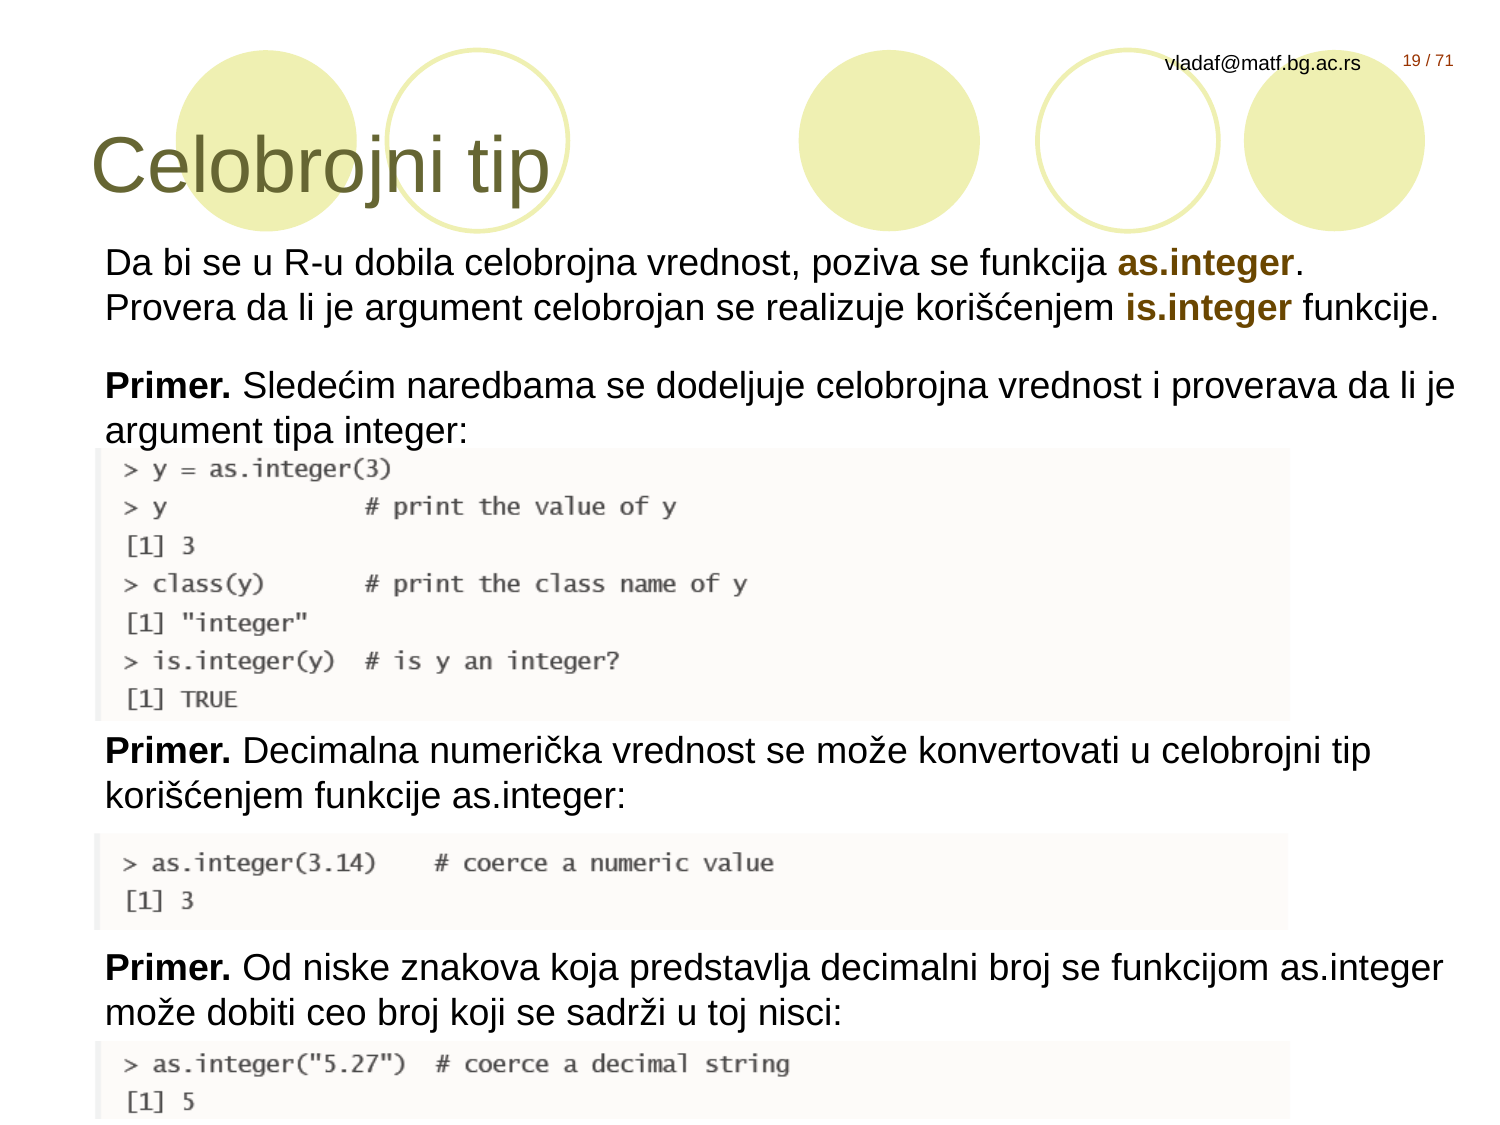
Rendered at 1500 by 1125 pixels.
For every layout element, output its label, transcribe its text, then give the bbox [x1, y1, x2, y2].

title Celobrojni tip [75, 90, 1425, 233]
picture [91, 448, 1295, 721]
text_box Da bi se u R-u dobila celobrojna vrednost, poziva se funkcija as.integer. Provera da li je argument celobrojan se realizuje korišćenjem is.integer funkcije. Primer. Sledećim naredbama se dodeljuje celobrojna vrednost i proverava da li je argument tipa integer: Primer. Decimalna numerička vrednost se može konvertovati u celobrojni tip korišćenjem funkcije as.integer: Primer. Od niske znakova koja predstavlja decimalni broj se funkcijom as.integer može dobiti ceo broj koji se sadrži u toj nisci: [90, 230, 1482, 1099]
picture [91, 1041, 1295, 1119]
picture [89, 833, 1293, 931]
